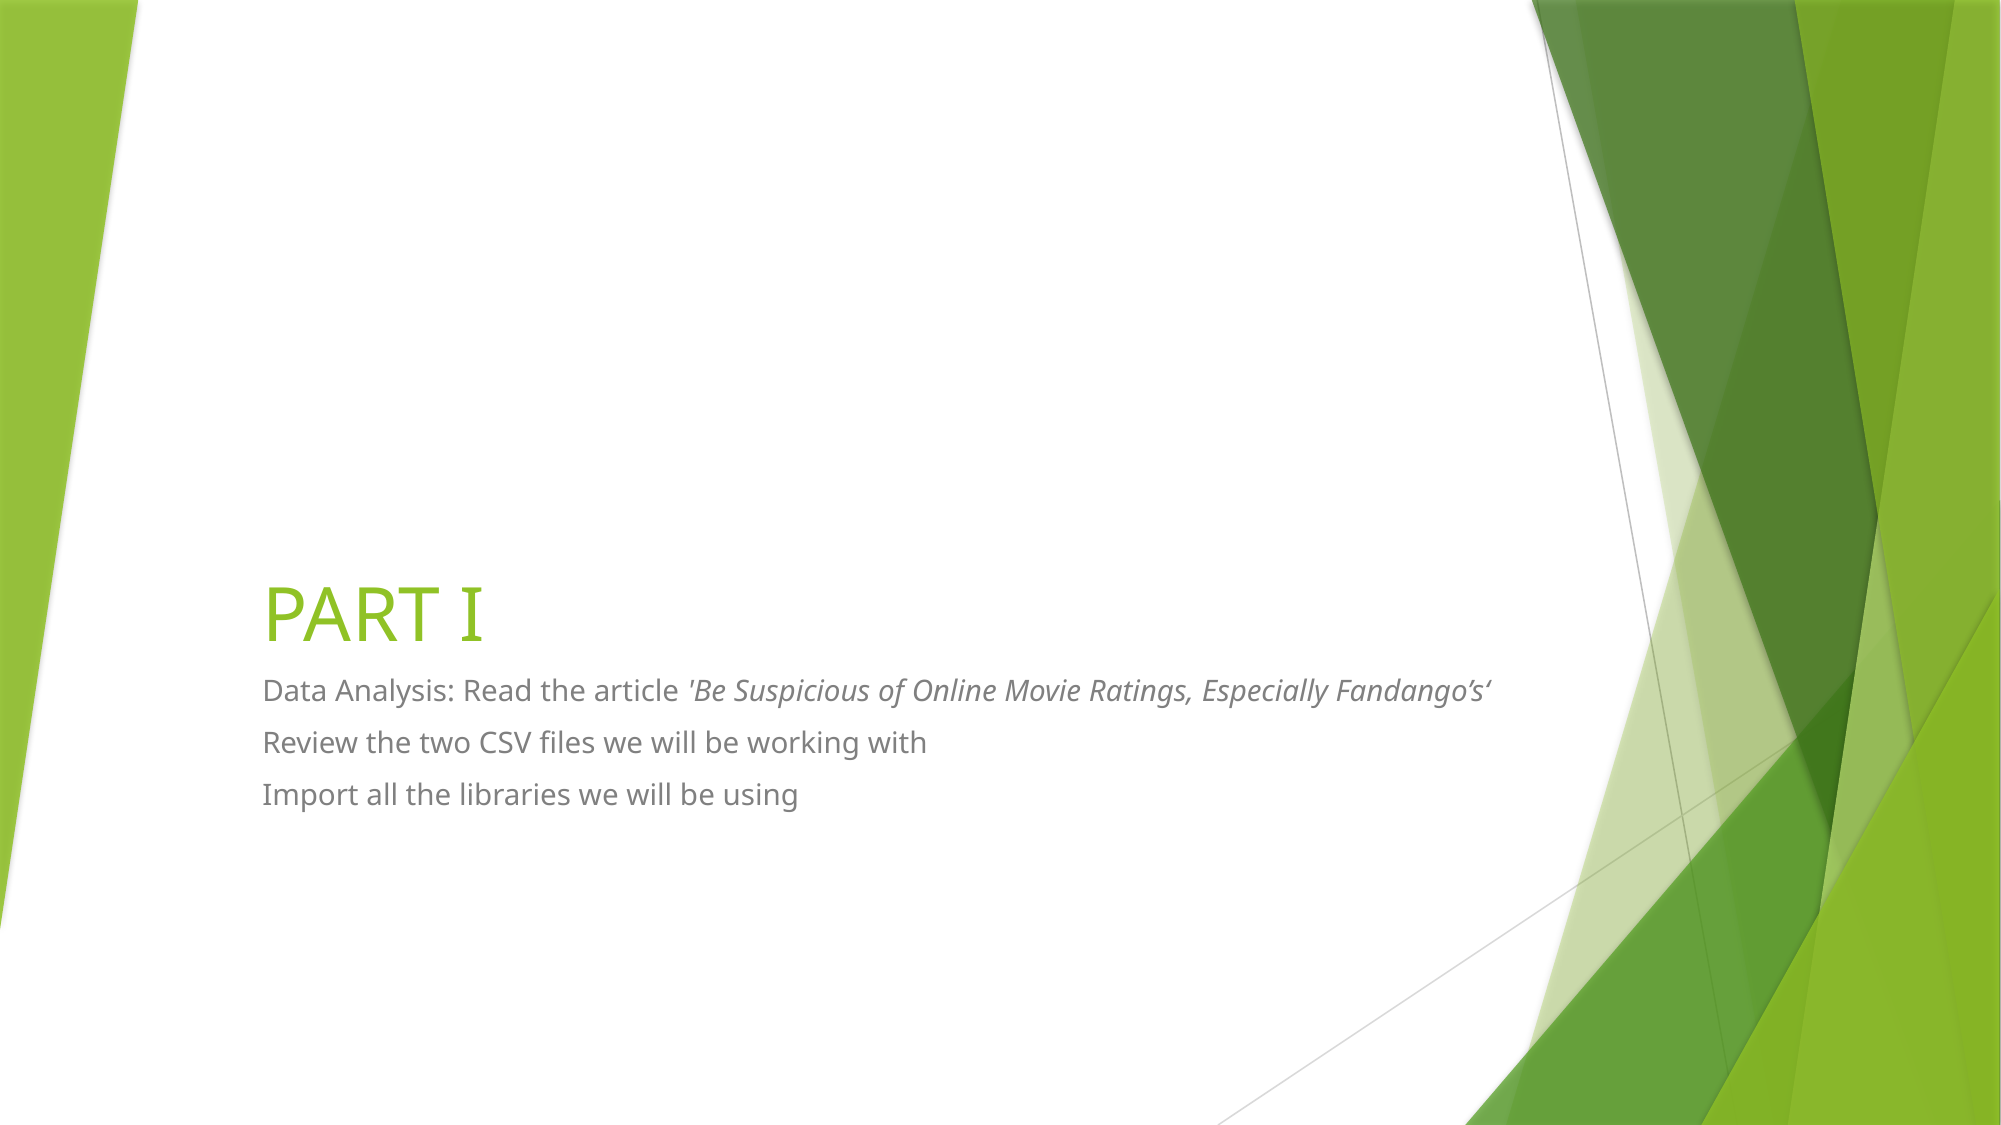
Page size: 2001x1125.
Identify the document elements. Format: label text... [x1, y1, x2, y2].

subtitle Data Analysis: Read the article 'Be Suspicious of Online Movie Ratings, Especially Fandango’s‘ Review the two CSV files we will be working with Import all the libraries we will be using [247, 664, 1522, 845]
title PART I [247, 394, 1522, 664]
